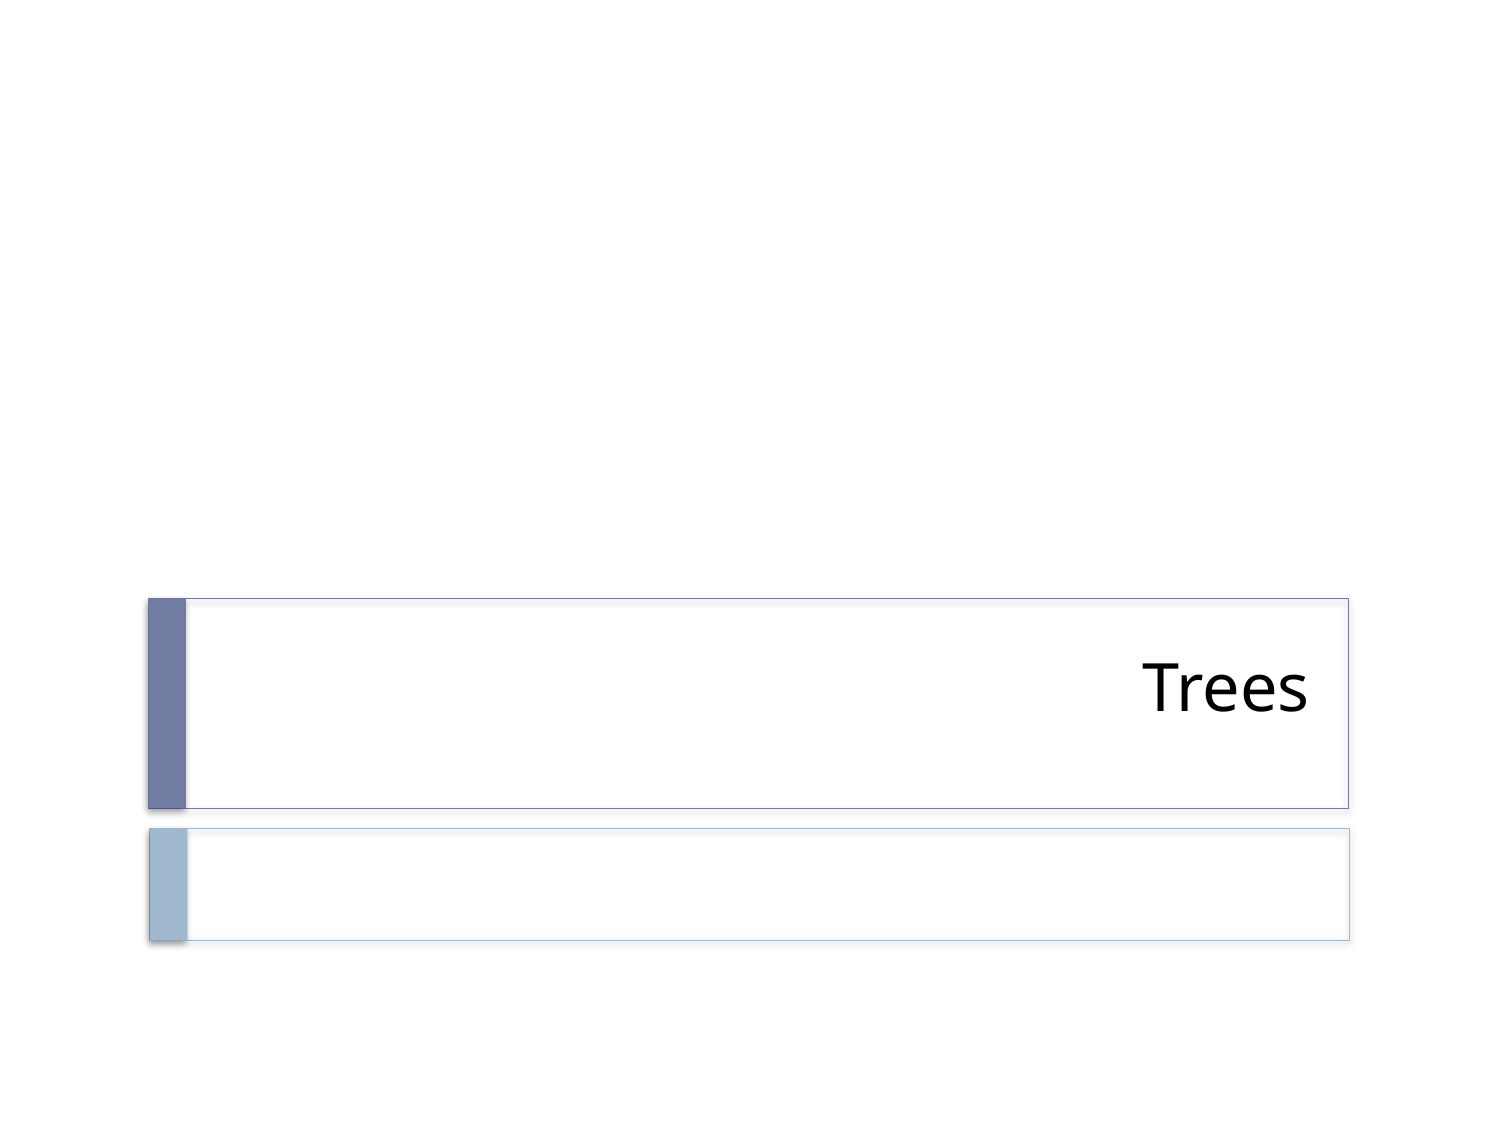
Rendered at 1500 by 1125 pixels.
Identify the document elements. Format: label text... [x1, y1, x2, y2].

title Trees [200, 637, 1325, 800]
